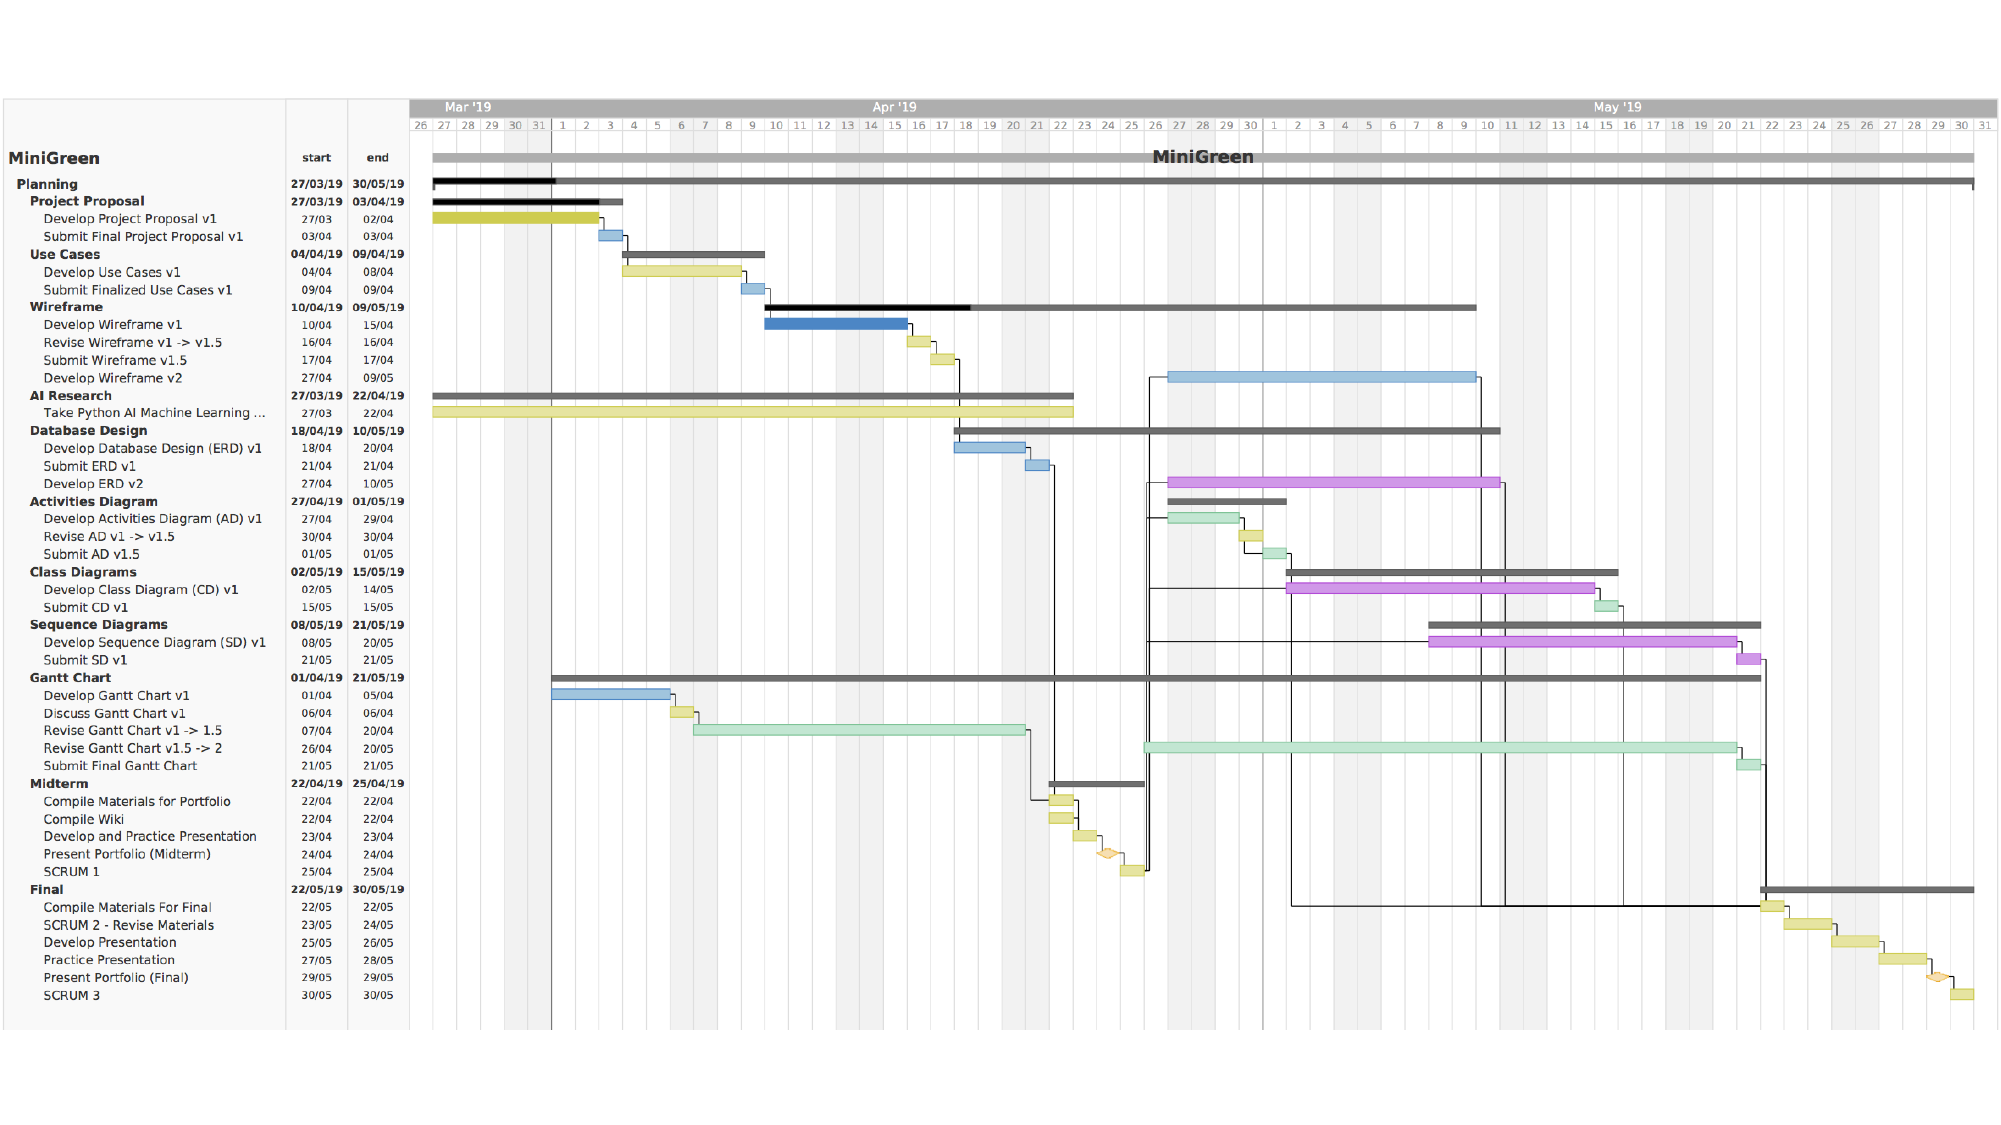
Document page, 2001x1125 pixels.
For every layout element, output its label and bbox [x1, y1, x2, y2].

picture [0, 95, 2000, 1030]
